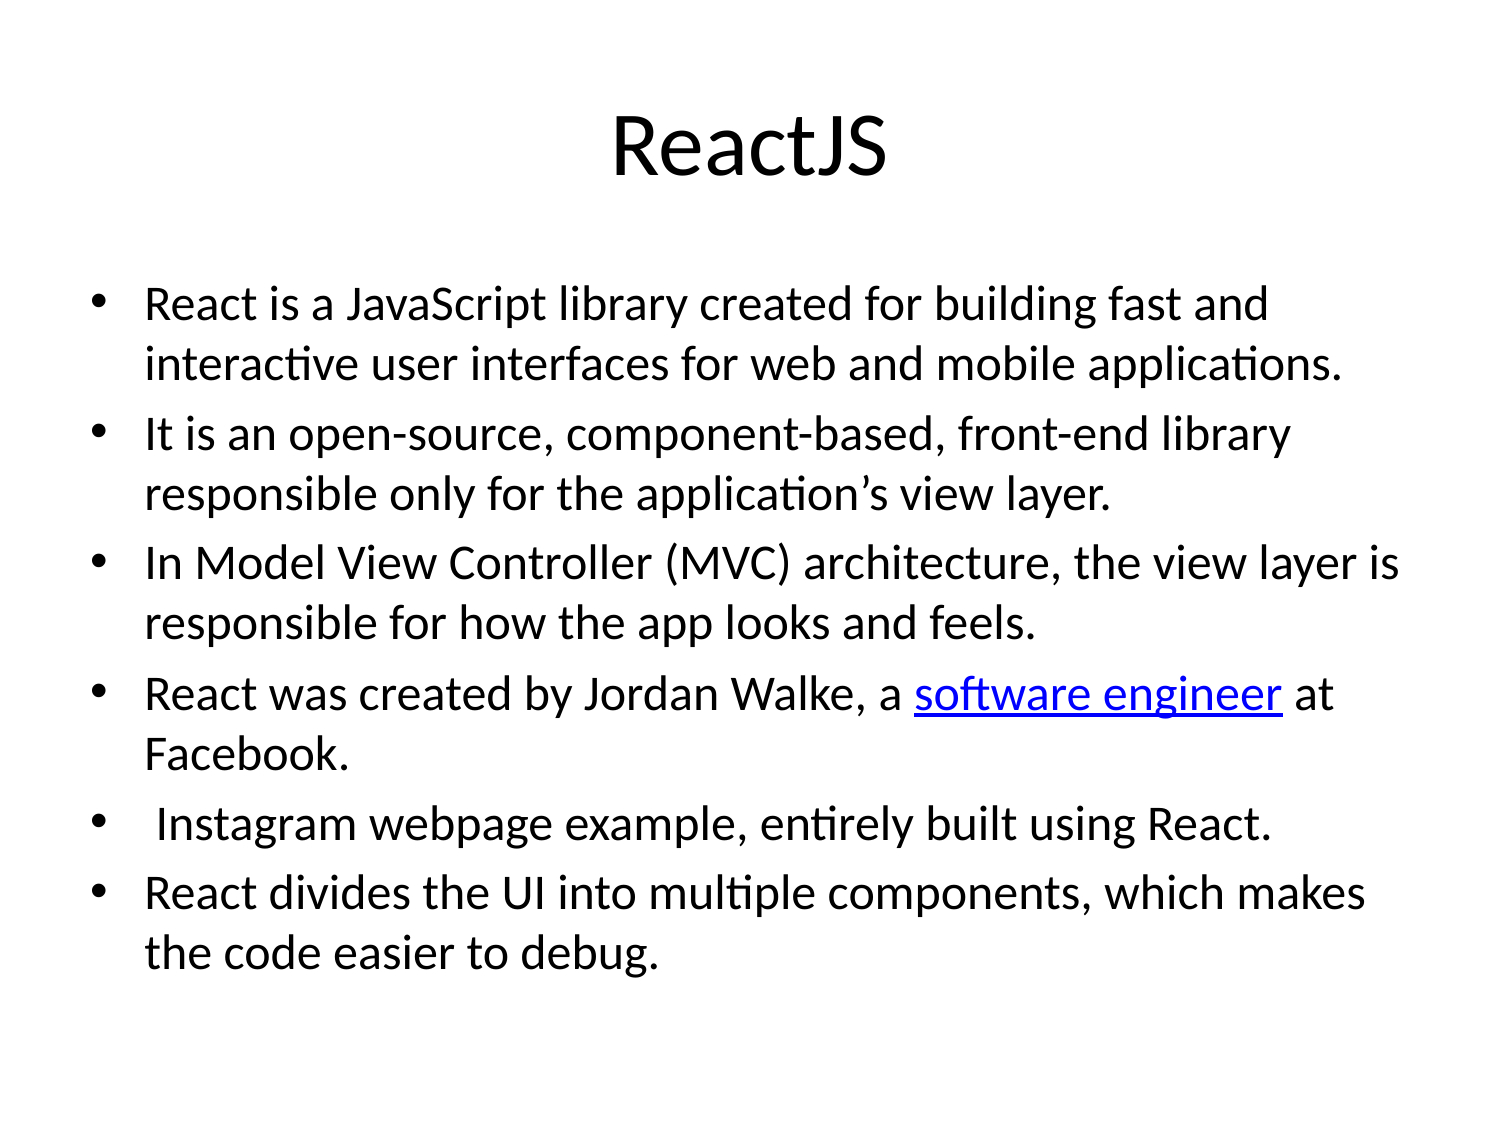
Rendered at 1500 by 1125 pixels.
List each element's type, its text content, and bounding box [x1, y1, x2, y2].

list React is a JavaScript library created for building fast and interactive user interfaces for web and mobile applications. It is an open-source, component-based, front-end library responsible only for the application’s view layer. In Model View Controller (MVC) architecture, the view layer is responsible for how the app looks and feels. React was created by Jordan Walke, a software engineer at Facebook. Instagram webpage example, entirely built using React. React divides the UI into multiple components, which makes the code easier to debug. [75, 262, 1425, 1005]
title ReactJS [75, 45, 1425, 233]
